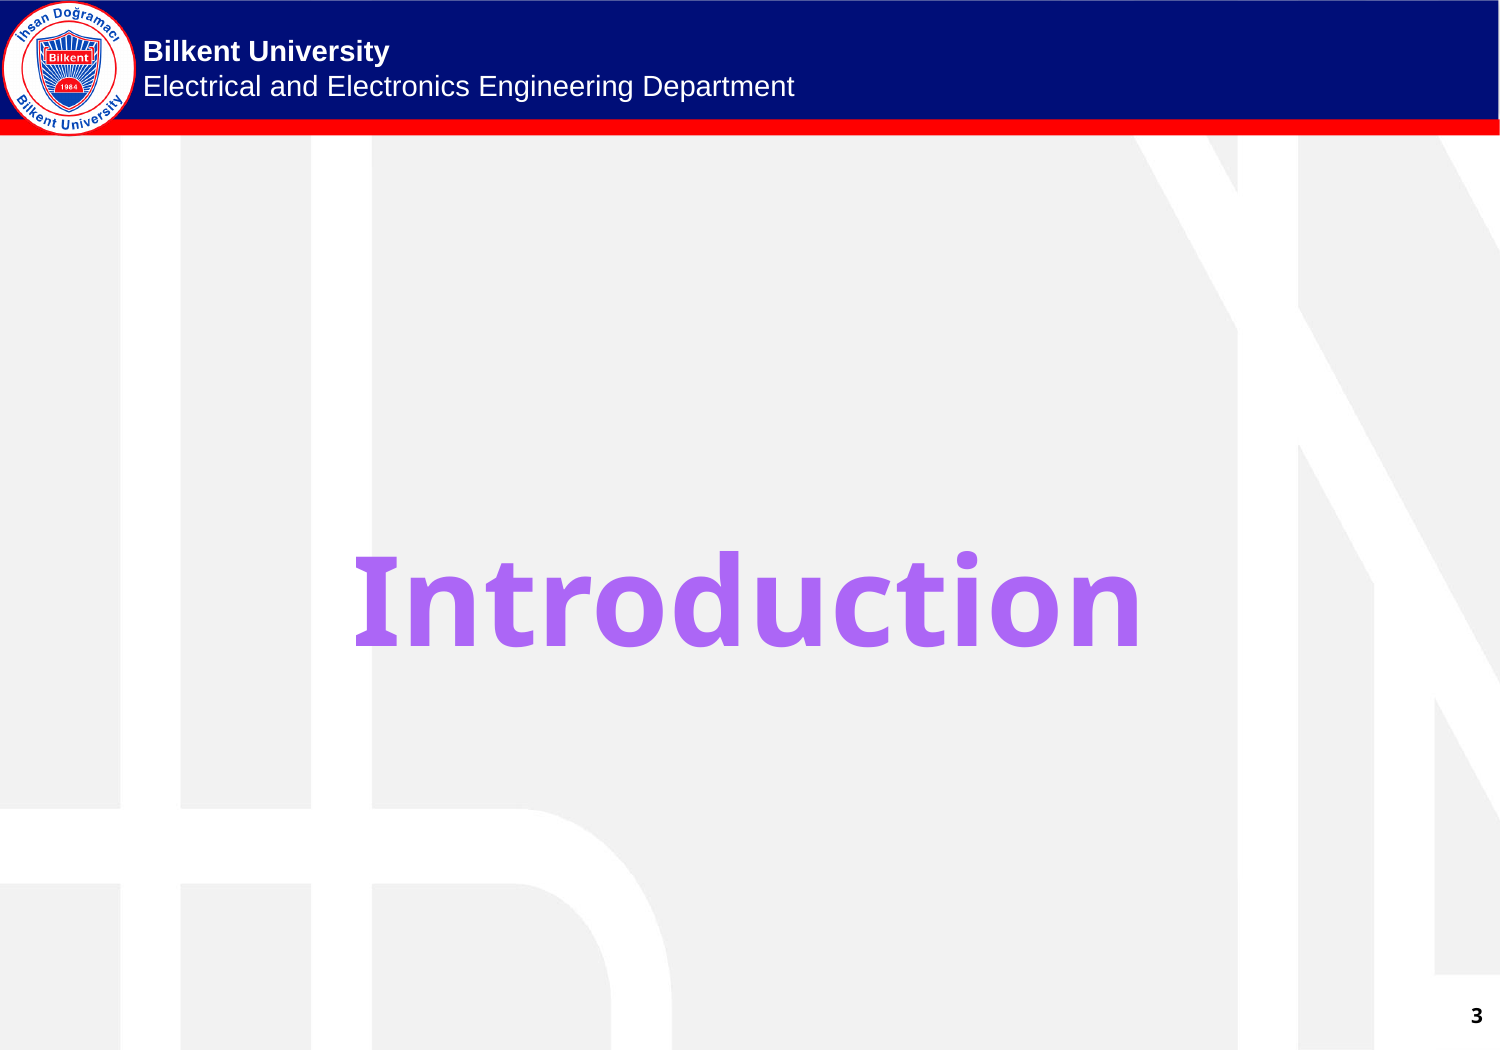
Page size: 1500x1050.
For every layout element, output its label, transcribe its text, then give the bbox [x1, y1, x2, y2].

picture [0, 0, 1500, 1050]
title Introduction [112, 480, 1388, 683]
